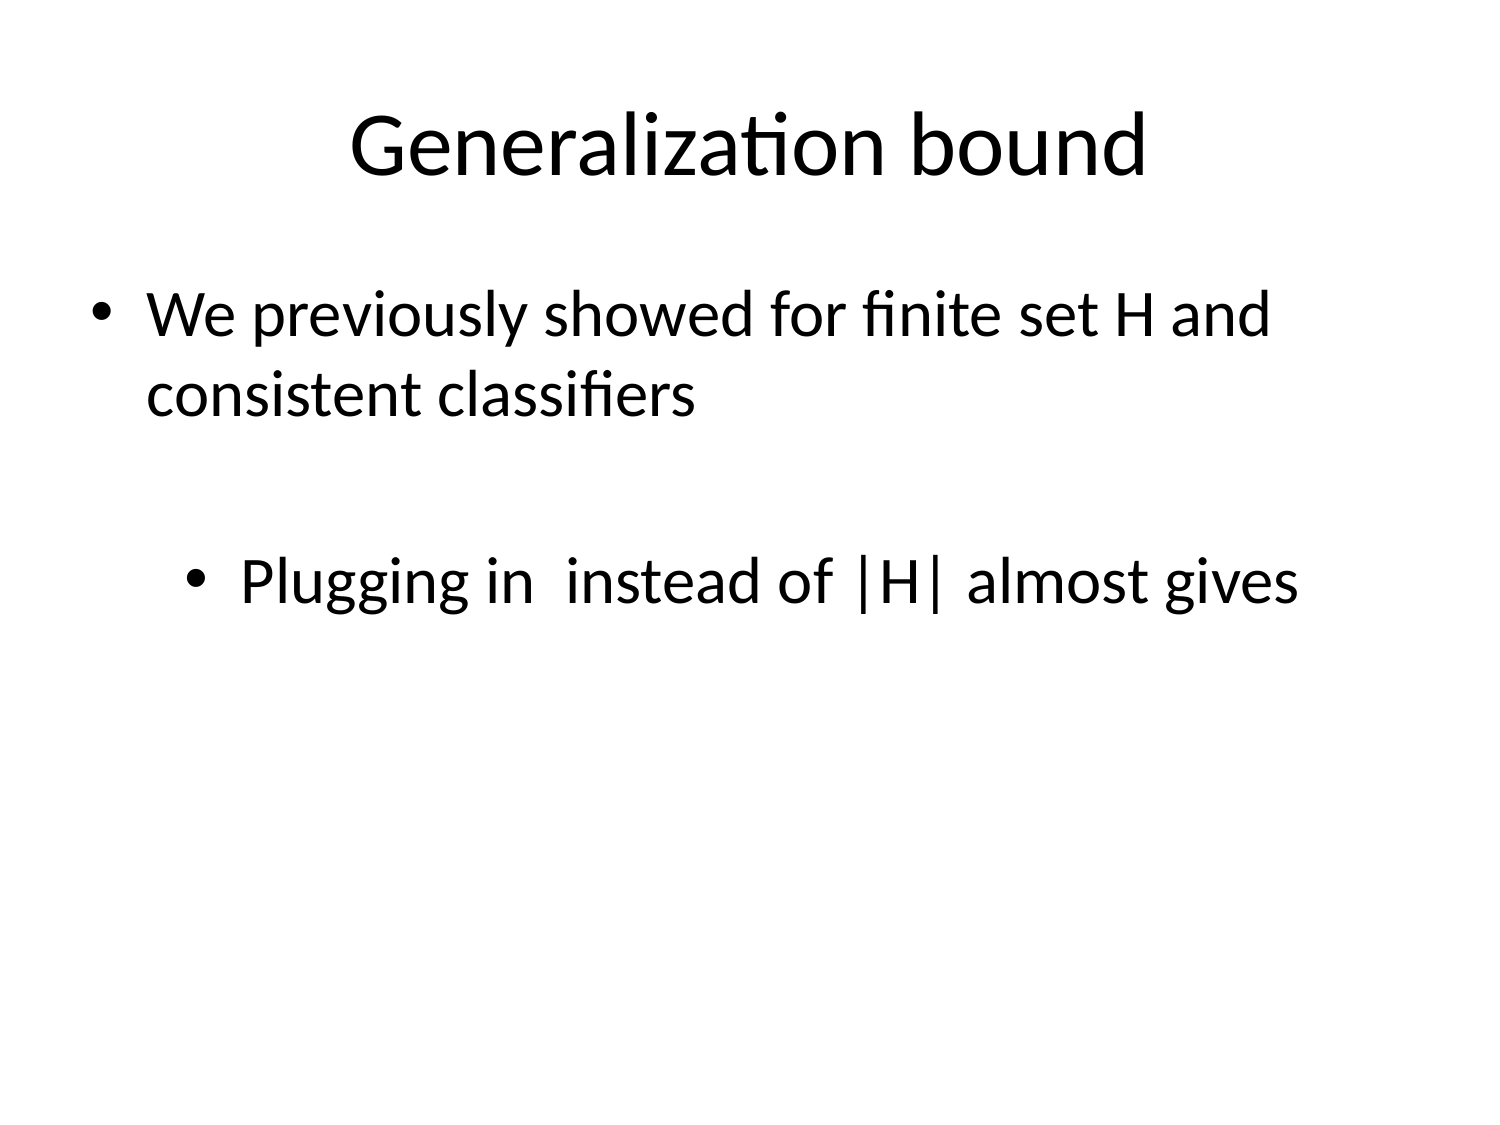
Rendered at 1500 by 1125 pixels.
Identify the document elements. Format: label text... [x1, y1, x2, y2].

title Generalization bound [75, 45, 1425, 233]
